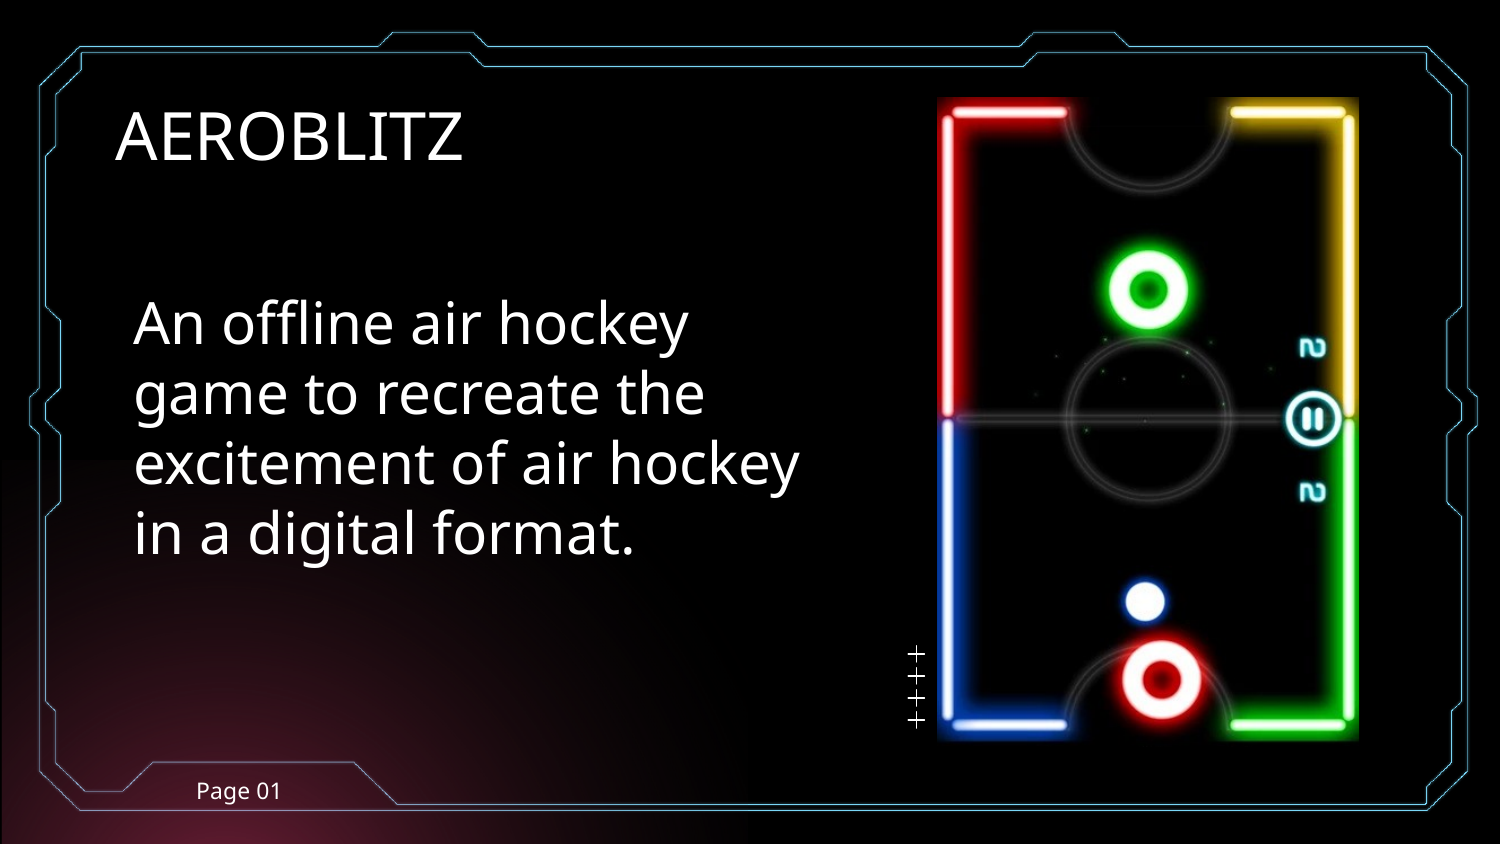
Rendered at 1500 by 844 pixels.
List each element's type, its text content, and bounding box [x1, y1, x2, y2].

picture [0, 0, 1500, 844]
text_box Page 01 [181, 768, 345, 812]
list An offline air hockey game to recreate the excitement of air hockey in a digital format. [118, 271, 865, 709]
title AEROBLITZ [100, 78, 847, 173]
